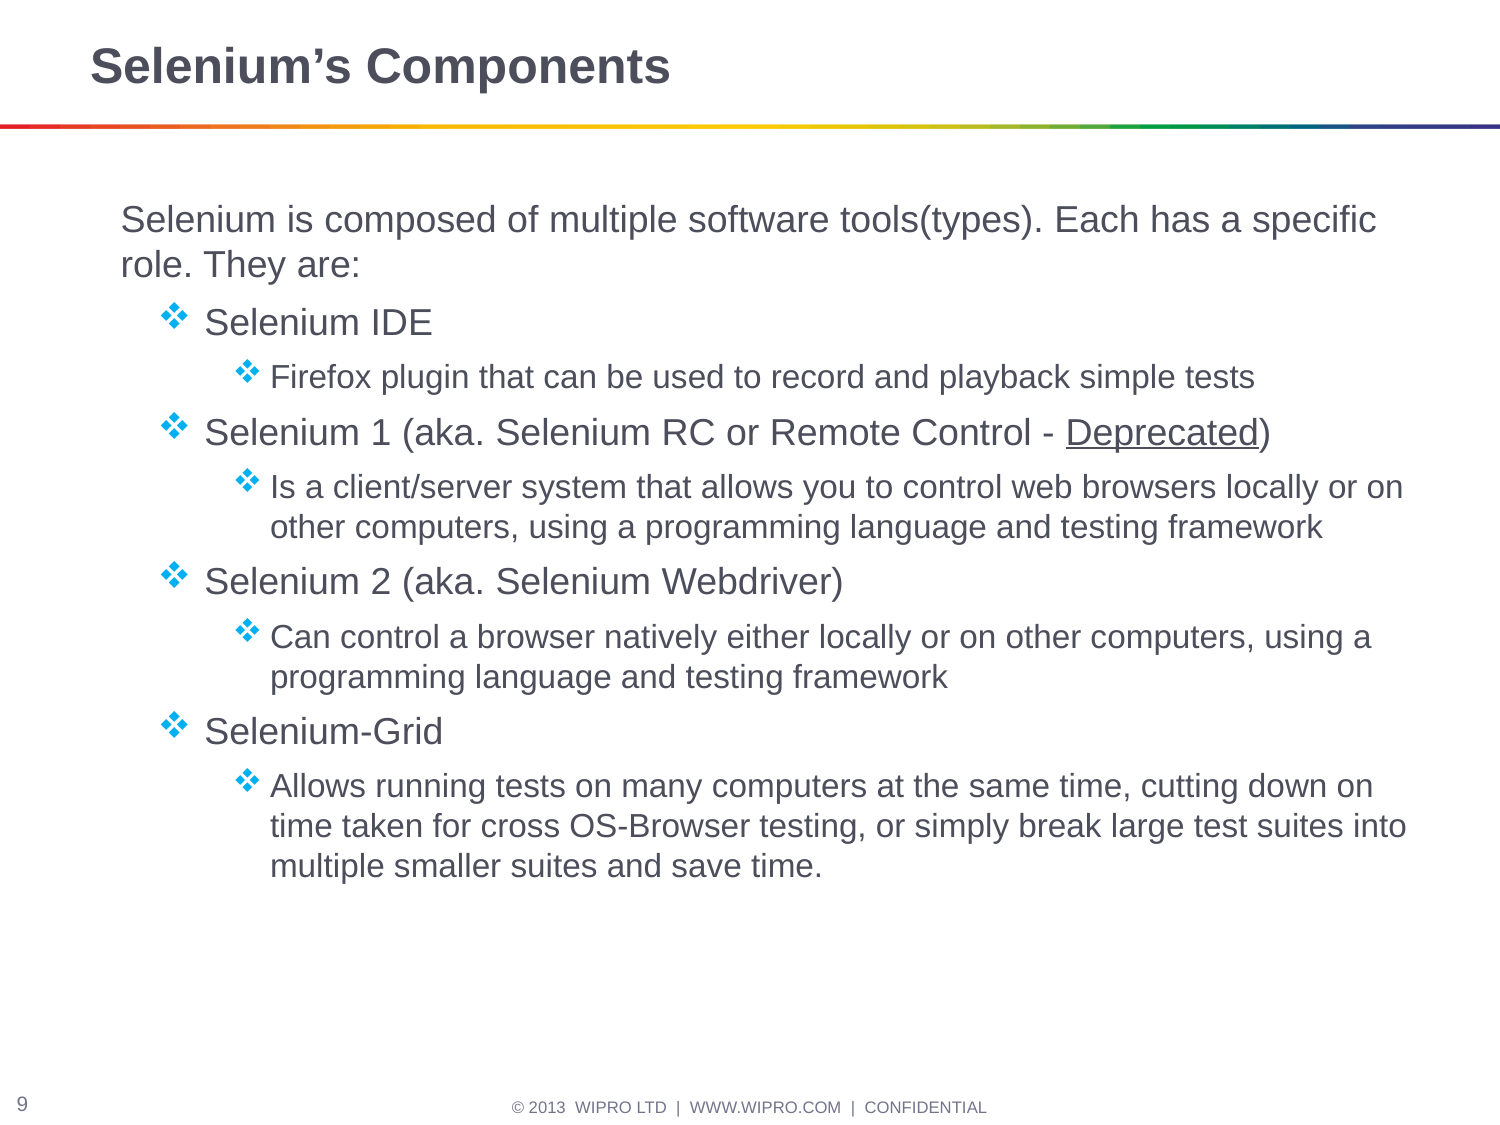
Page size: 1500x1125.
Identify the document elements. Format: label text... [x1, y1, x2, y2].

list Selenium is composed of multiple software tools(types). Each has a specific role. They are: Selenium IDE Firefox plugin that can be used to record and playback simple tests Selenium 1 (aka. Selenium RC or Remote Control - Deprecated) Is a client/server system that allows you to control web browsers locally or on other computers, using a programming language and testing framework Selenium 2 (aka. Selenium Webdriver) Can control a browser natively either locally or on other computers, using a programming language and testing framework Selenium-Grid Allows running tests on many computers at the same time, cutting down on time taken for cross OS-Browser testing, or simply break large test suites into multiple smaller suites and save time. [75, 187, 1425, 1033]
title Selenium’s Components [74, 25, 1426, 102]
